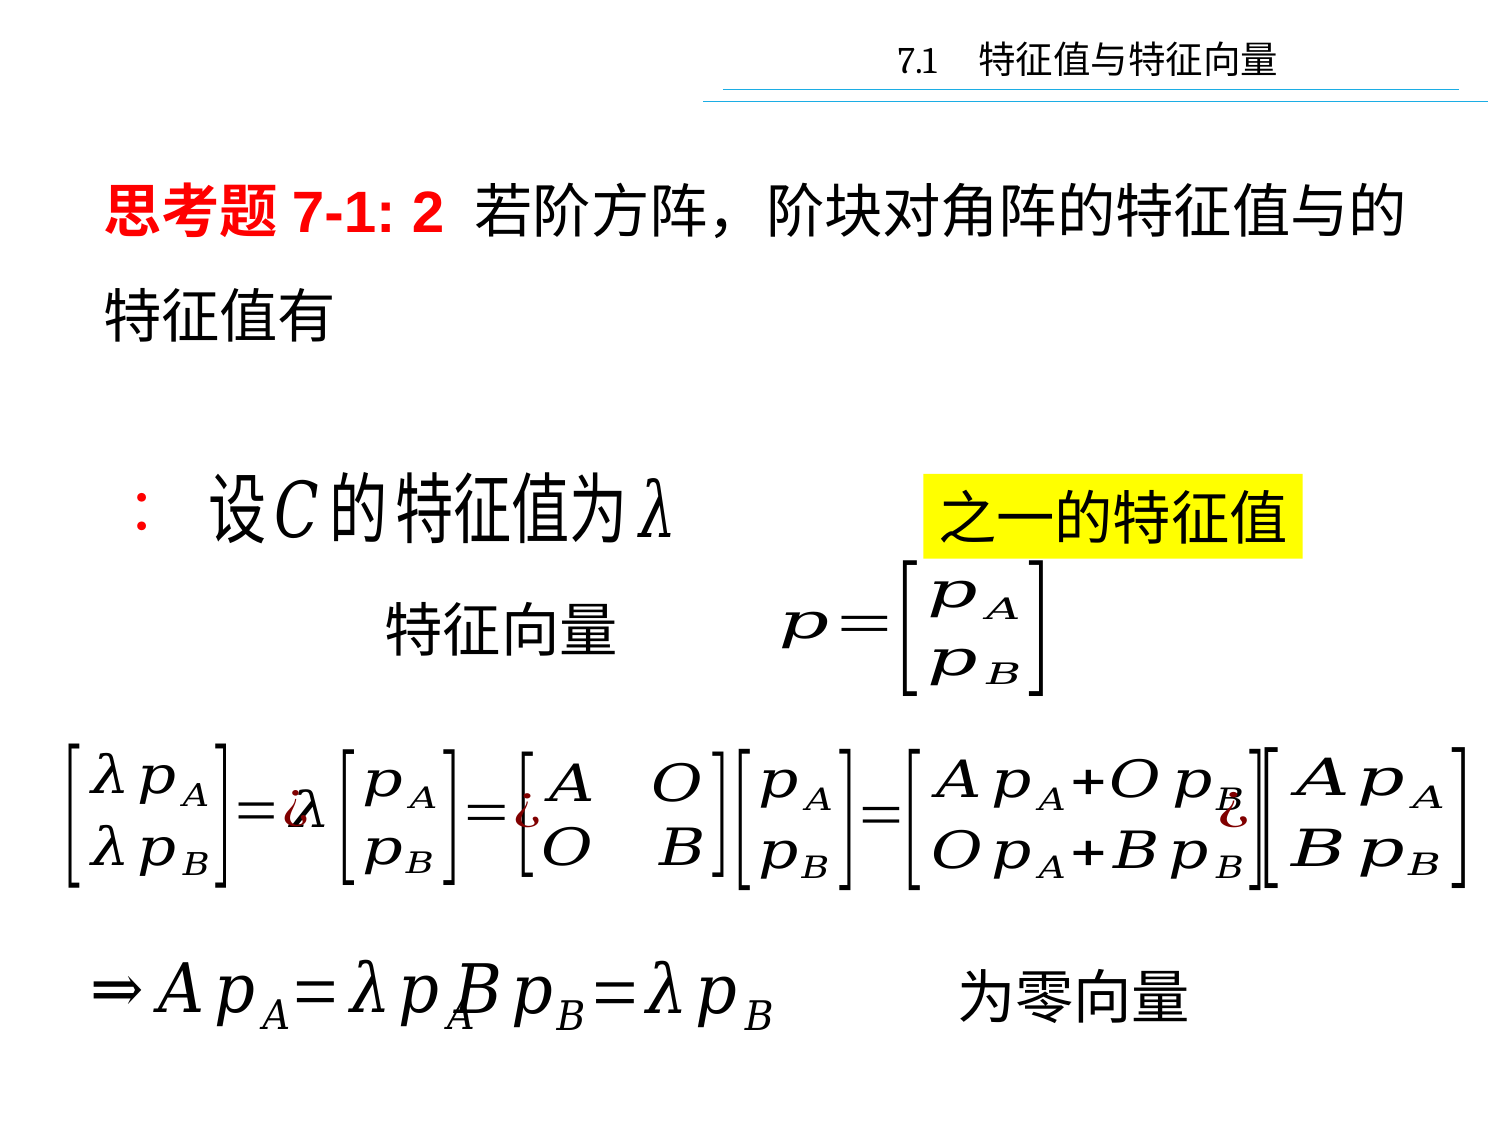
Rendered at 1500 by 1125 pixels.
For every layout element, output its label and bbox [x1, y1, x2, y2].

text_box [702, 28, 1489, 102]
